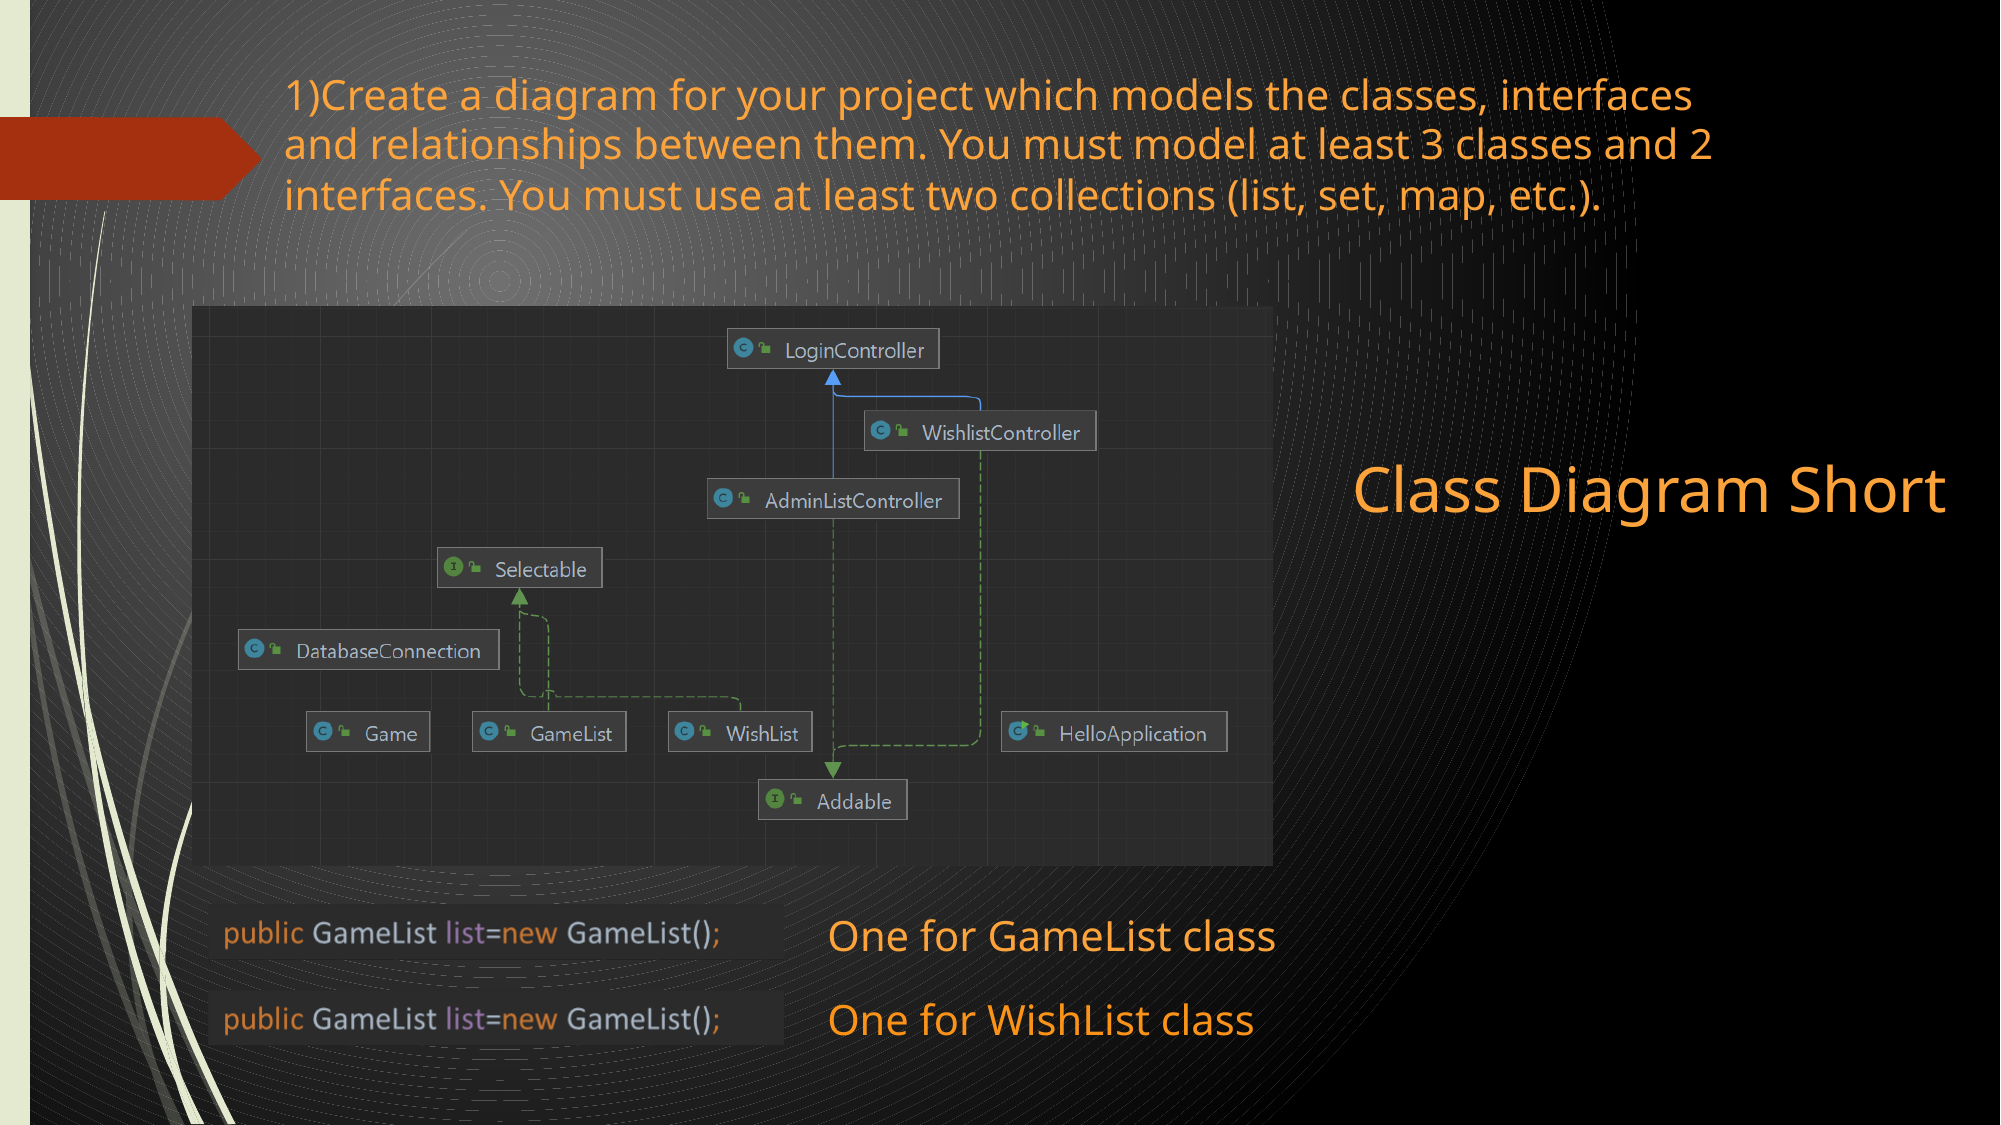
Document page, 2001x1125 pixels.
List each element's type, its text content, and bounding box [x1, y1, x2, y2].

picture [202, 901, 785, 974]
text_box One for GameList class [812, 902, 1476, 986]
picture [202, 987, 785, 1059]
text_box One for WishList class [812, 986, 1813, 1052]
text_box Class Diagram Short [1337, 442, 2000, 653]
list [192, 306, 1274, 866]
title 1)Create a diagram for your project which models the classes, interfaces and relationships between them. You must model at least 3 classes and 2 interfaces. You must use at least two collections (list, set, map, etc.). [269, 60, 1731, 271]
